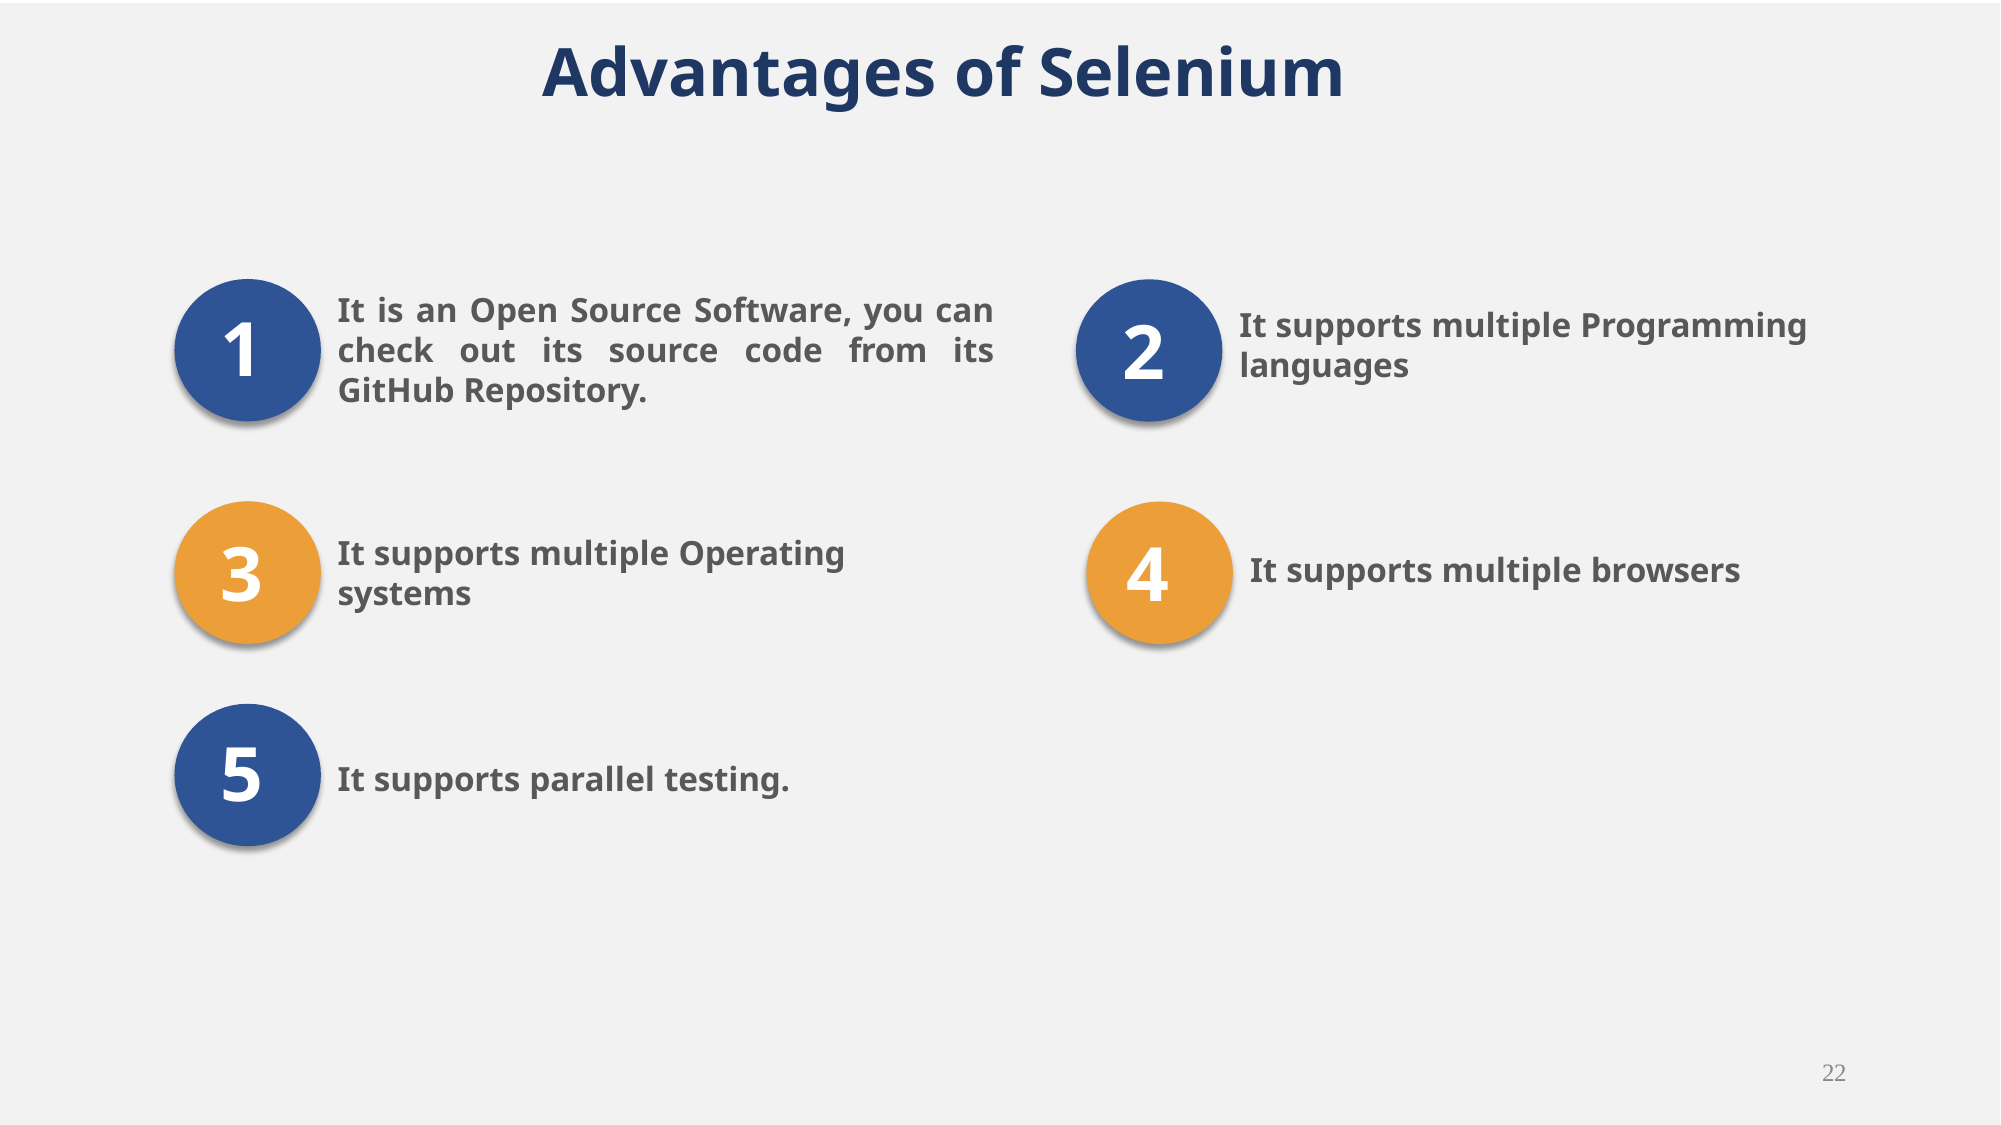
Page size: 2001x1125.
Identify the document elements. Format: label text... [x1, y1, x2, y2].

text_box It supports multiple Operating systems [335, 529, 912, 612]
text_box [0, 3, 2000, 1125]
text_box It is an Open Source Software, you can check out its source code from its GitHub Repository. [335, 287, 995, 409]
text_box It supports multiple Programming languages [1237, 302, 1882, 385]
text_box It supports parallel testing. [335, 755, 856, 798]
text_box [1080, 501, 1240, 657]
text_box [168, 703, 328, 860]
text_box It supports multiple browsers [1247, 546, 1812, 589]
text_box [1069, 278, 1230, 435]
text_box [168, 500, 328, 657]
text_box Advantages of Selenium [540, 27, 1451, 110]
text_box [168, 278, 328, 435]
slide_number 22 [1815, 1060, 1856, 1125]
